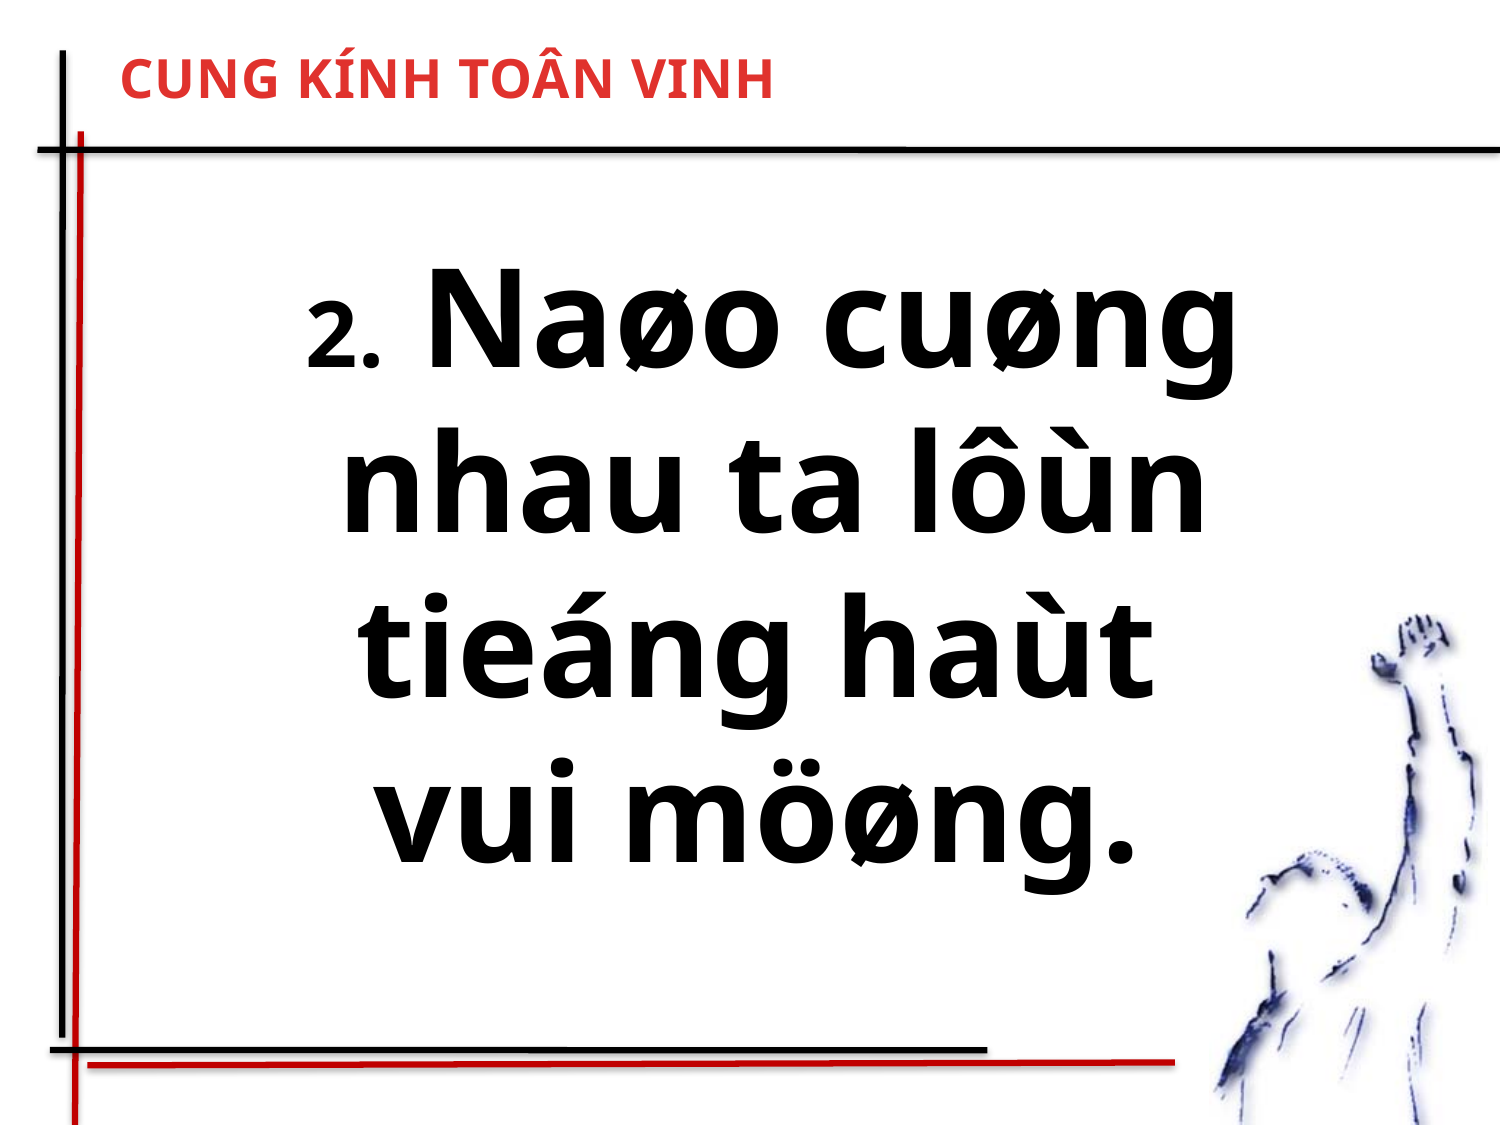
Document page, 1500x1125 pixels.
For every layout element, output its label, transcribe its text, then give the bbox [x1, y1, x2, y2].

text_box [87, 1062, 1176, 1066]
text_box 2. Naøo cuøng nhau ta lôùn tieáng haùt vui möøng. [137, 232, 1413, 888]
text_box CUNG KÍNH TOÂN VINH [104, 37, 792, 118]
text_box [0, 625, 575, 632]
picture [1209, 612, 1488, 1125]
